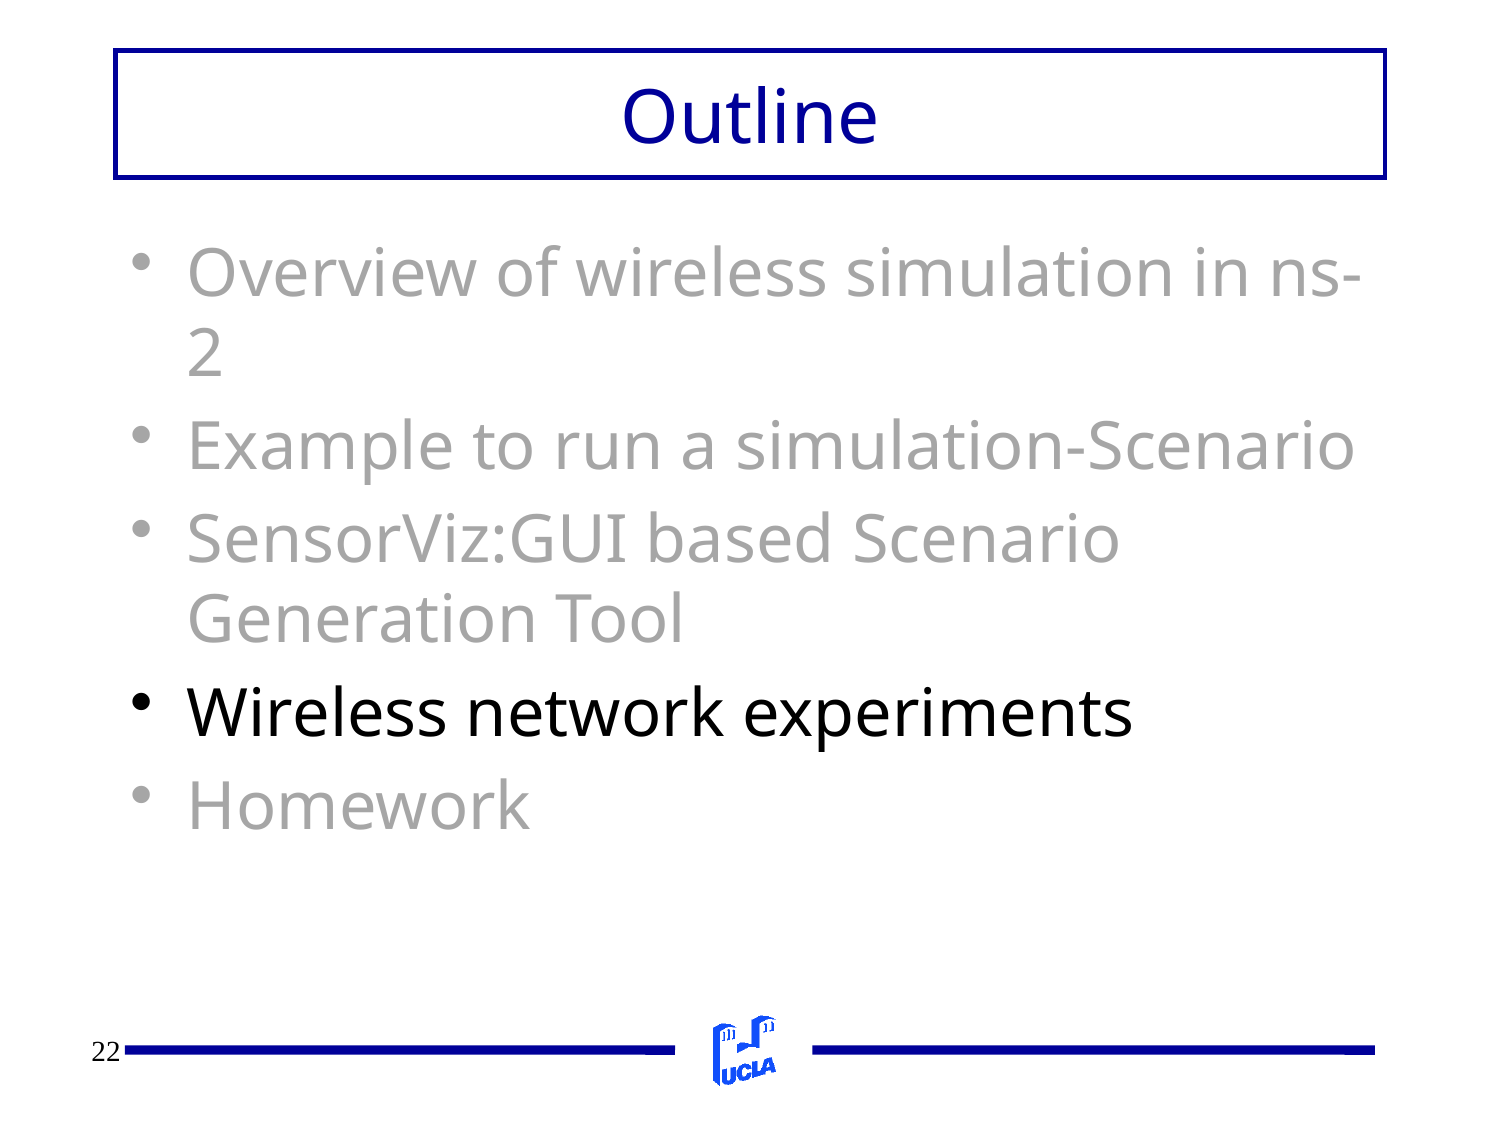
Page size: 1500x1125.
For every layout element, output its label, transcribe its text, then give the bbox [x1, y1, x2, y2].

picture [704, 1012, 785, 1090]
title Outline [113, 48, 1387, 180]
text_box 22 [62, 1025, 150, 1075]
list Overview of wireless simulation in ns-2 Example to run a simulation-Scenario SensorViz:GUI based Scenario Generation Tool Wireless network experiments Homework [115, 222, 1385, 1000]
